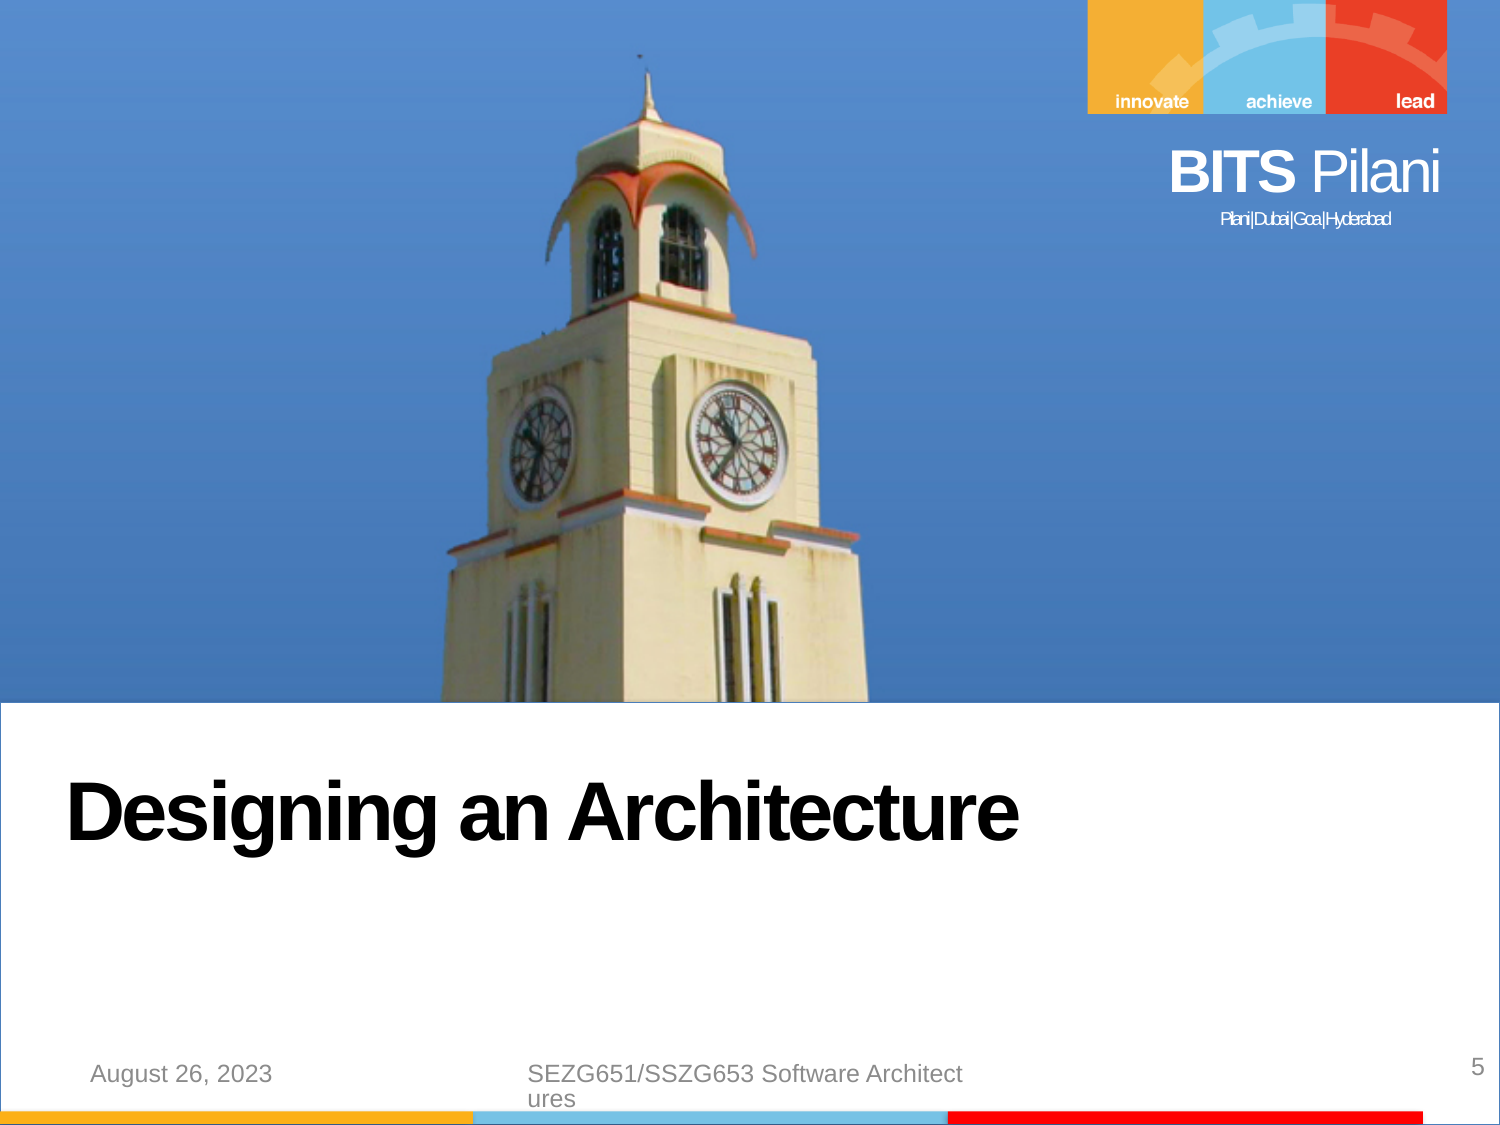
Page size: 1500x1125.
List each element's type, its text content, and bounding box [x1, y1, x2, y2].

footer SEZG651/SSZG653 Software Architectures [512, 1042, 988, 1103]
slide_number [75, 1042, 425, 1103]
list Designing an Architecture [50, 762, 1438, 1025]
slide_number 5 [1149, 1035, 1500, 1096]
picture [0, 0, 1500, 702]
